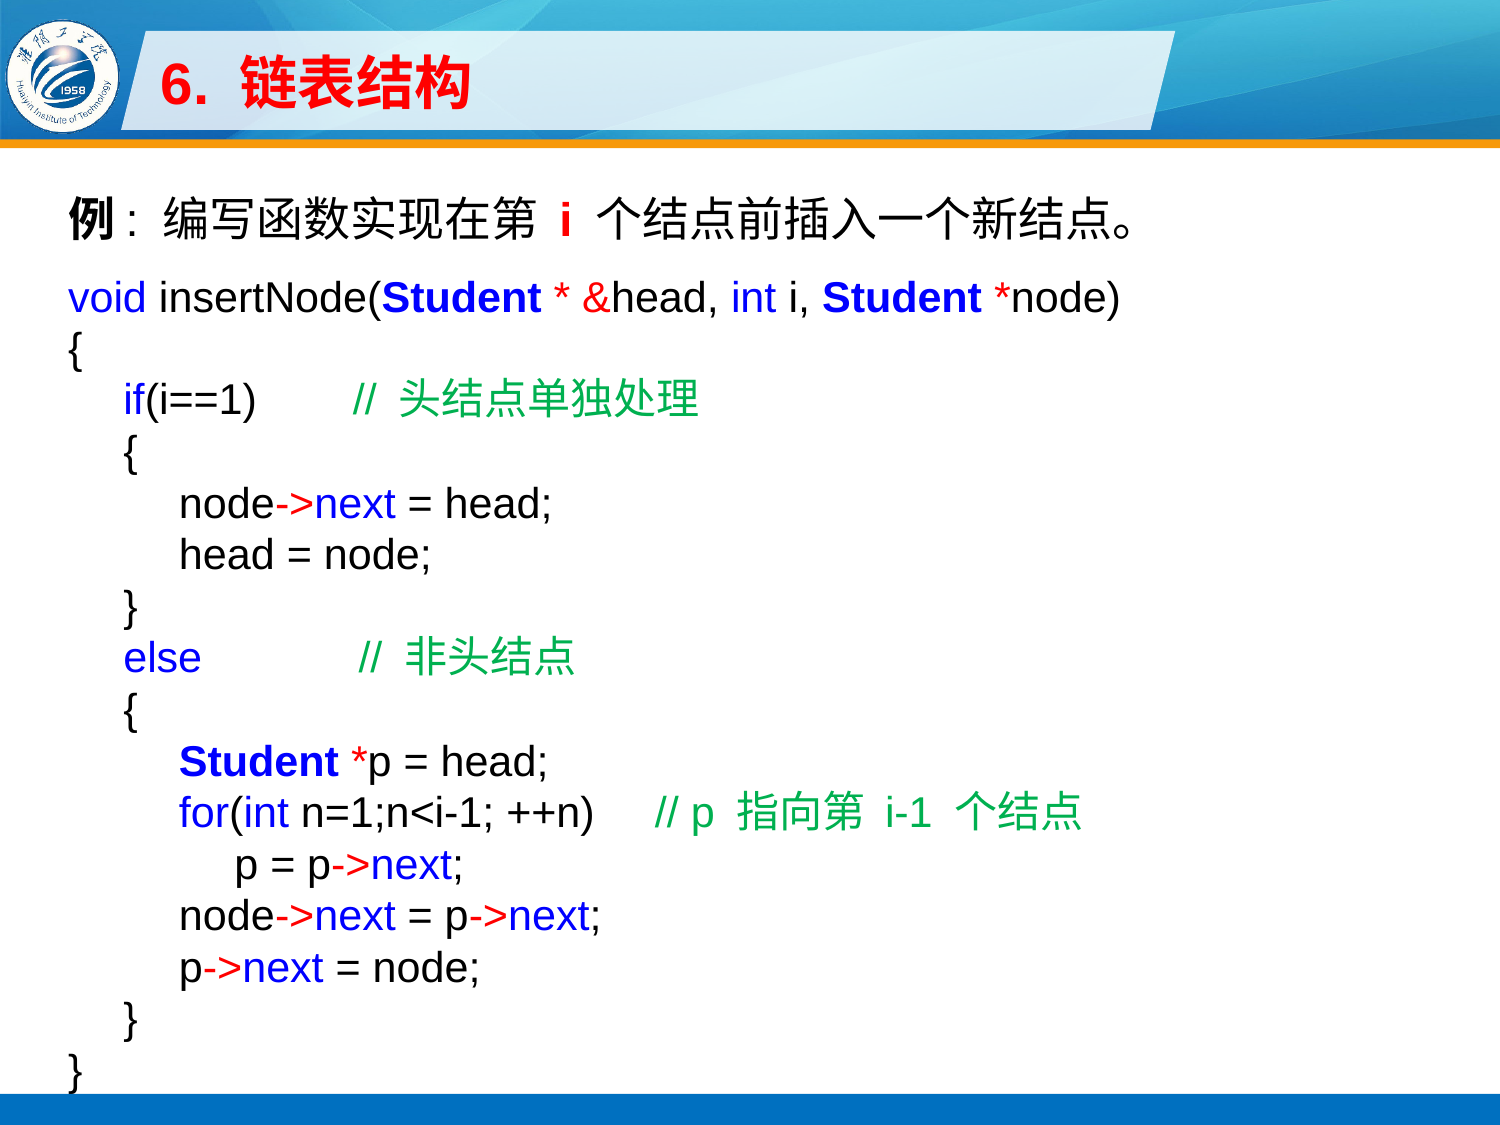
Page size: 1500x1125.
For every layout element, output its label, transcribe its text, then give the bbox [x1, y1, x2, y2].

title 6. 链表结构 [145, 39, 1176, 123]
list 例: 编写函数实现在第 i 个结点前插入一个新结点。 void insertNode(Student * &head, int i, Student *node) { if(i==1) // 头结点单独处理 { node->next = head; head = node; } else // 非头结点 { Student *p = head; for(int n=1;n<i-1; ++n) // p 指向第 i-1 个结点 p = p->next; node->next = p->next; p->next = node; } } [53, 170, 1447, 1106]
picture [0, 0, 1500, 139]
